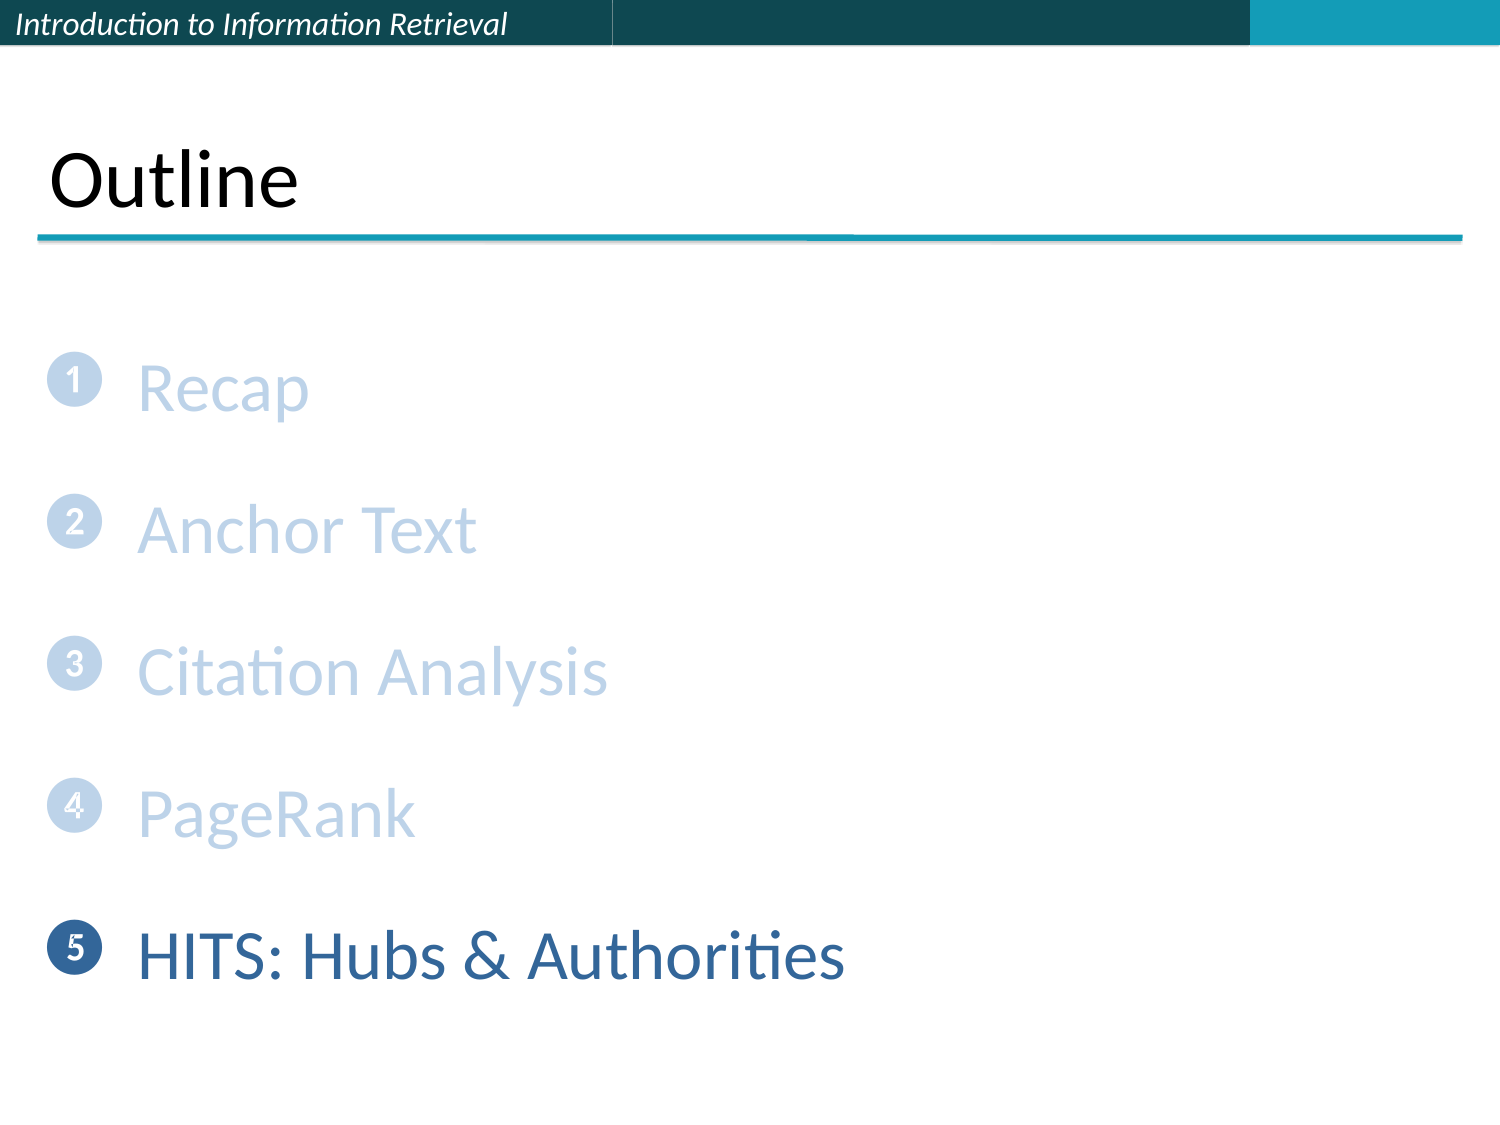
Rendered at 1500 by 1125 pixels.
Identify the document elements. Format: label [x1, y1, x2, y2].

text_box [35, 17, 1384, 232]
text_box [22, 291, 1418, 1067]
